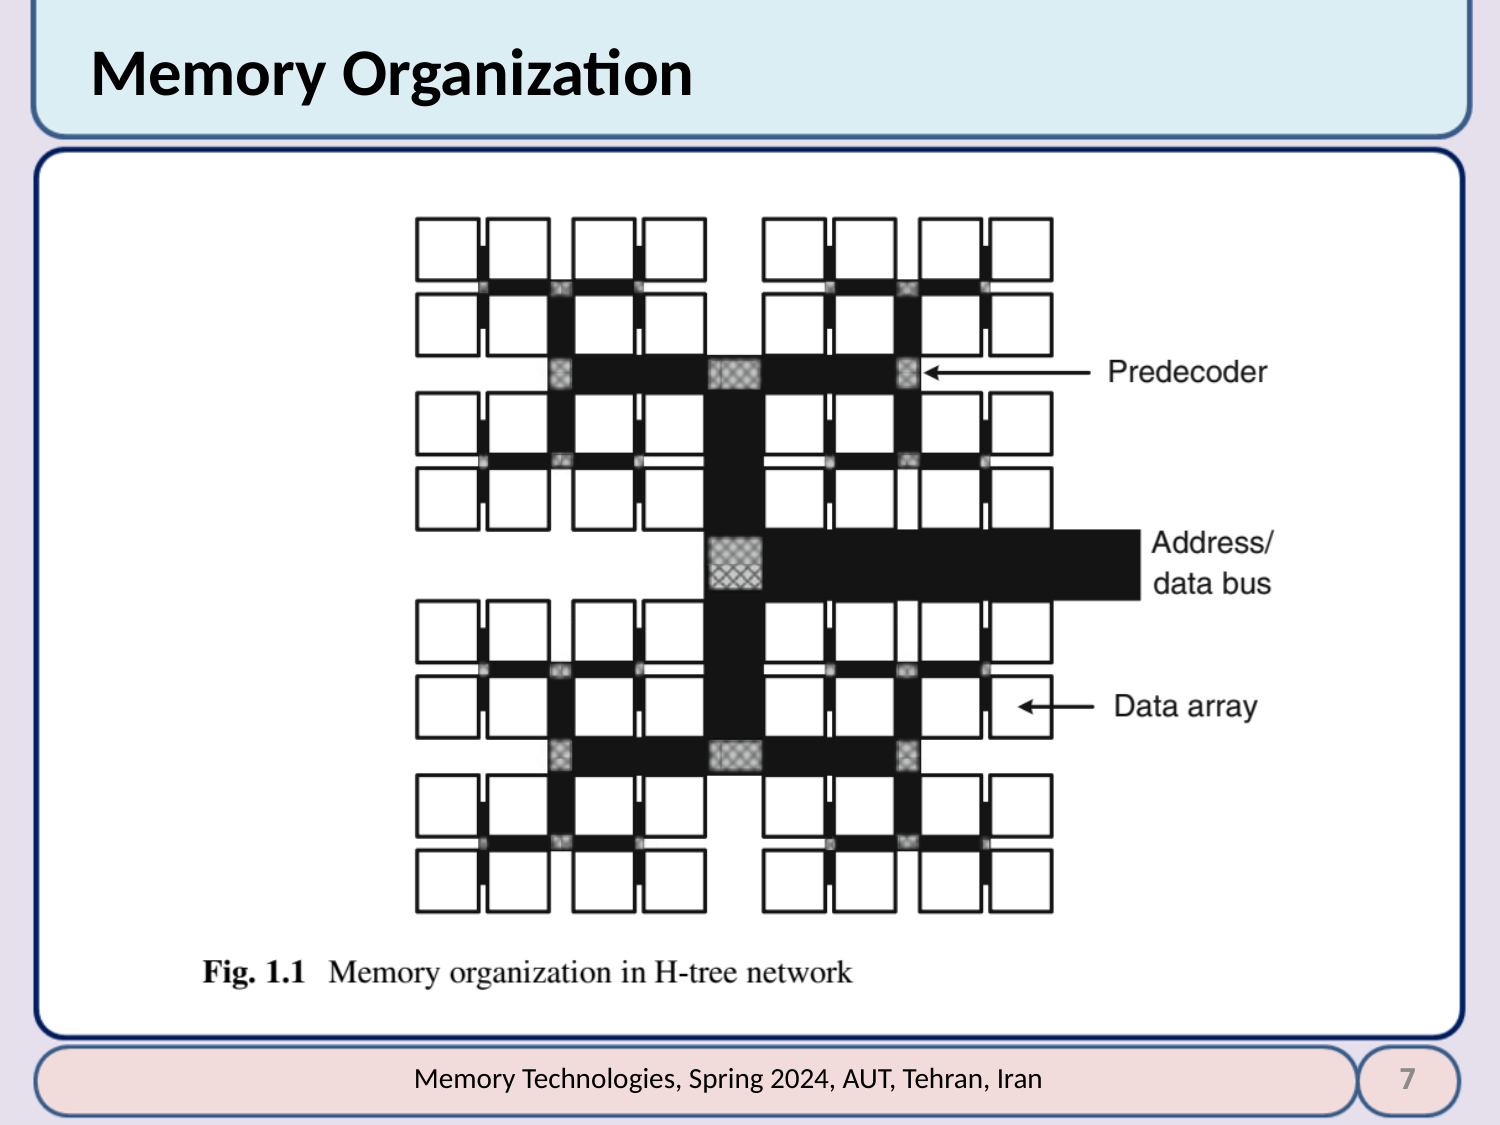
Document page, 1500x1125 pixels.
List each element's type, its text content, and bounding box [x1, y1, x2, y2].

slide_number 7 [1363, 1049, 1453, 1110]
text_box Memory Technologies, Spring 2024, AUT, Tehran, Iran [162, 1051, 1288, 1102]
title Memory Organization [75, 0, 1425, 138]
text_box [74, 187, 1433, 523]
picture [0, 0, 1500, 1125]
